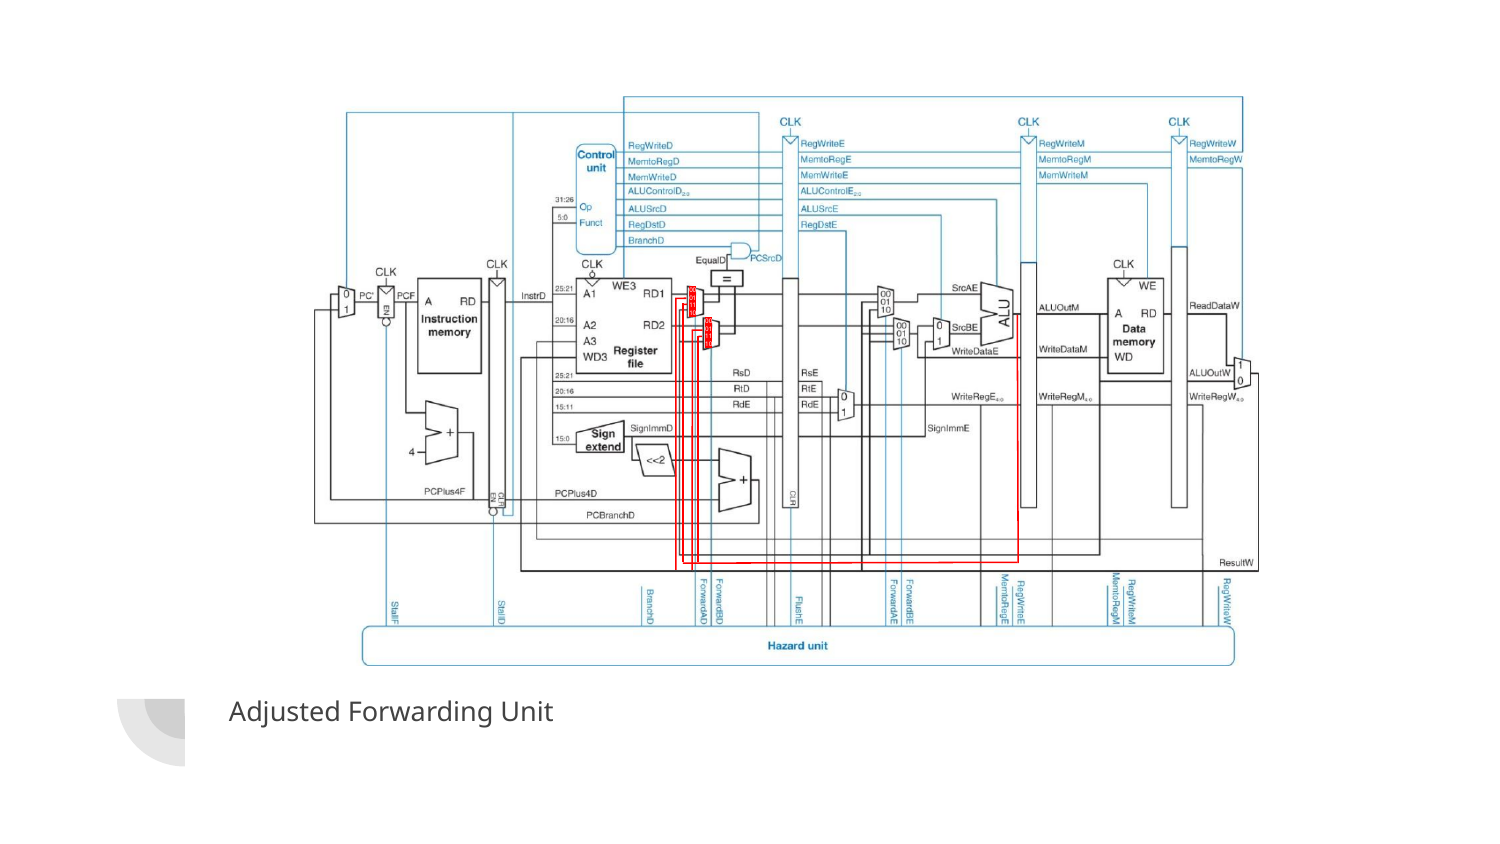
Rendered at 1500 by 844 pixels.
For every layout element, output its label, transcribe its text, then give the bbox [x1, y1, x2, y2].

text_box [230, 88, 1269, 680]
list Adjusted Forwarding Unit [213, 678, 1173, 767]
